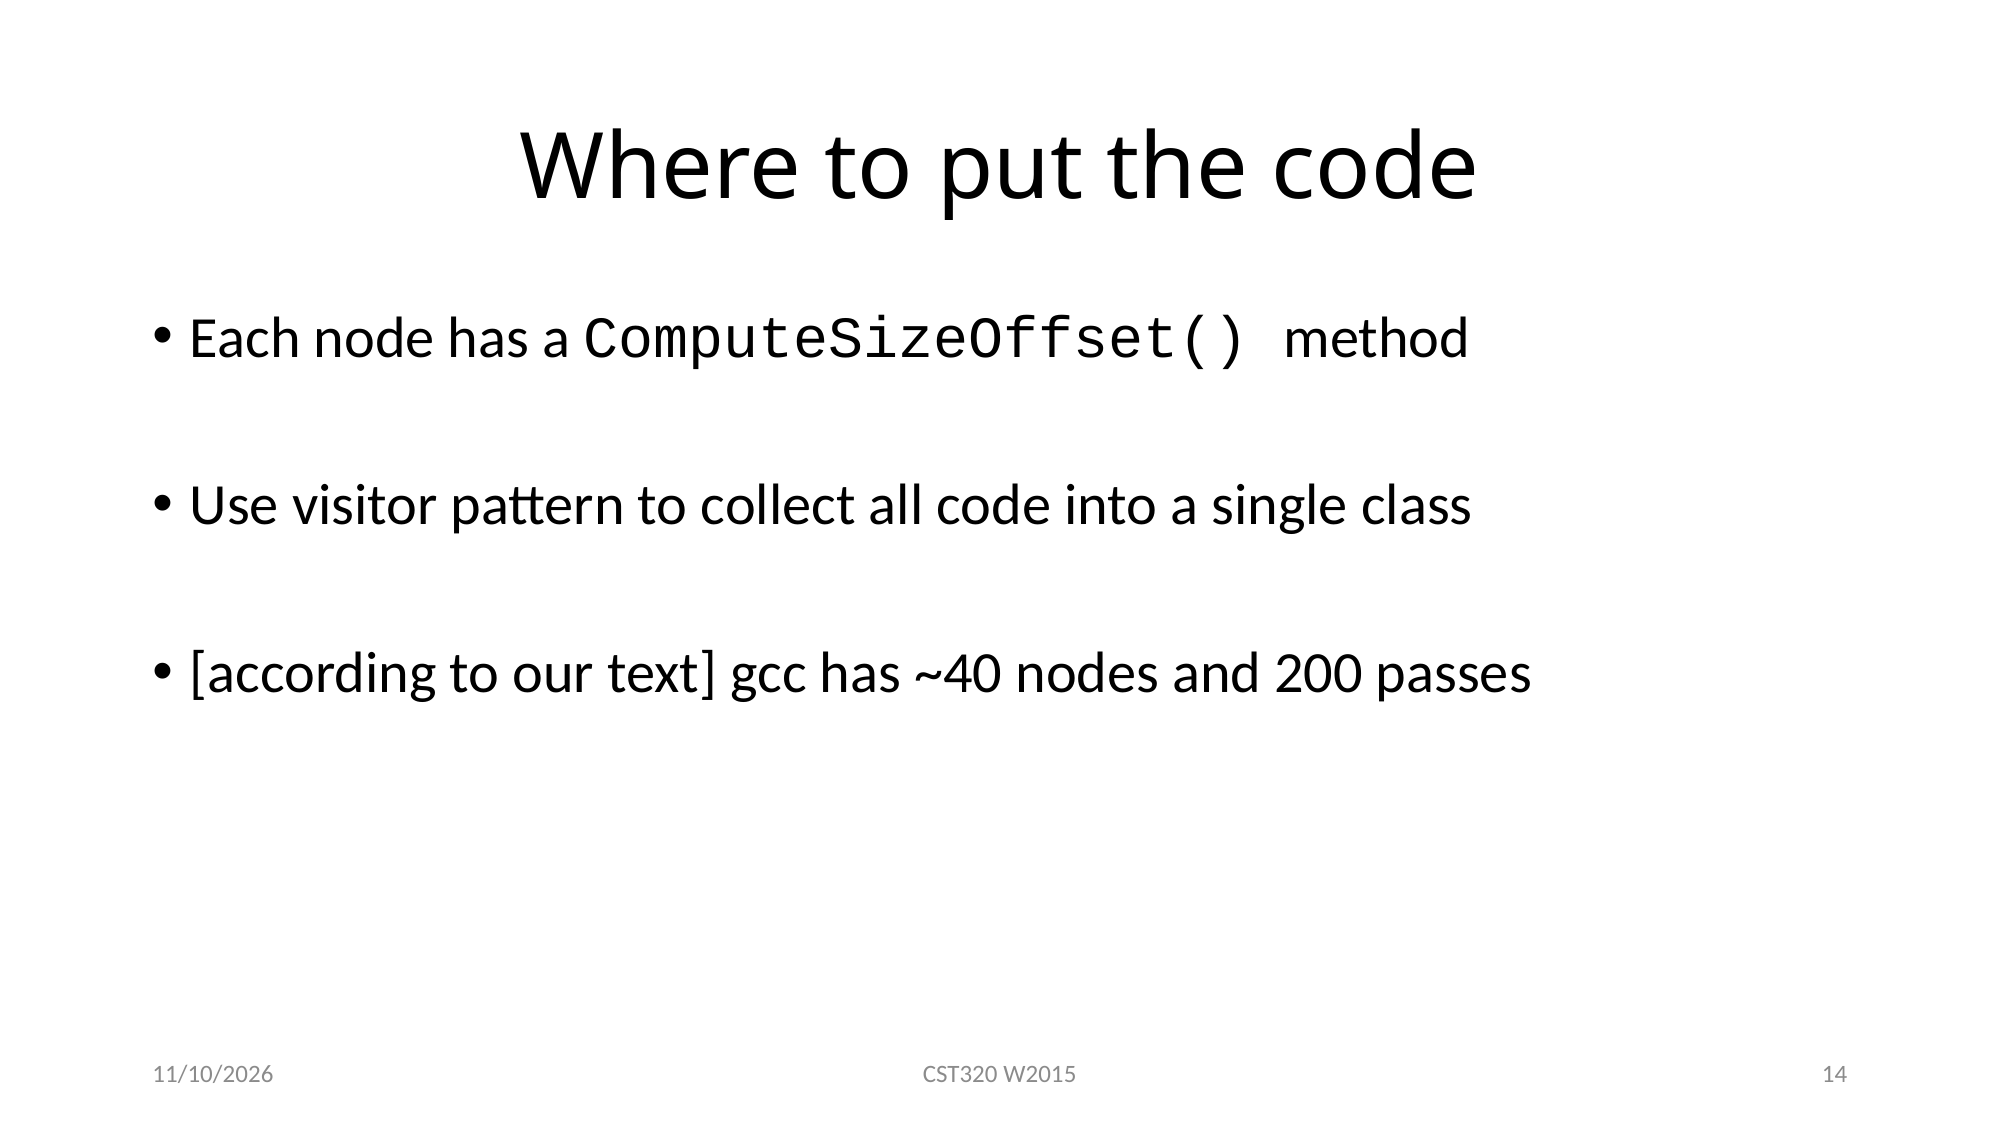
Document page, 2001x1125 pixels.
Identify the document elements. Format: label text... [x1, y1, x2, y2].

footer CST320 W2015 [662, 1042, 1338, 1103]
title Where to put the code [137, 59, 1863, 278]
slide_number 14 [1412, 1042, 1863, 1103]
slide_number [137, 1042, 588, 1103]
list Each node has a ComputeSizeOffset() method Use visitor pattern to collect all code into a single class [according to our text] gcc has ~40 nodes and 200 passes [137, 299, 1863, 1014]
